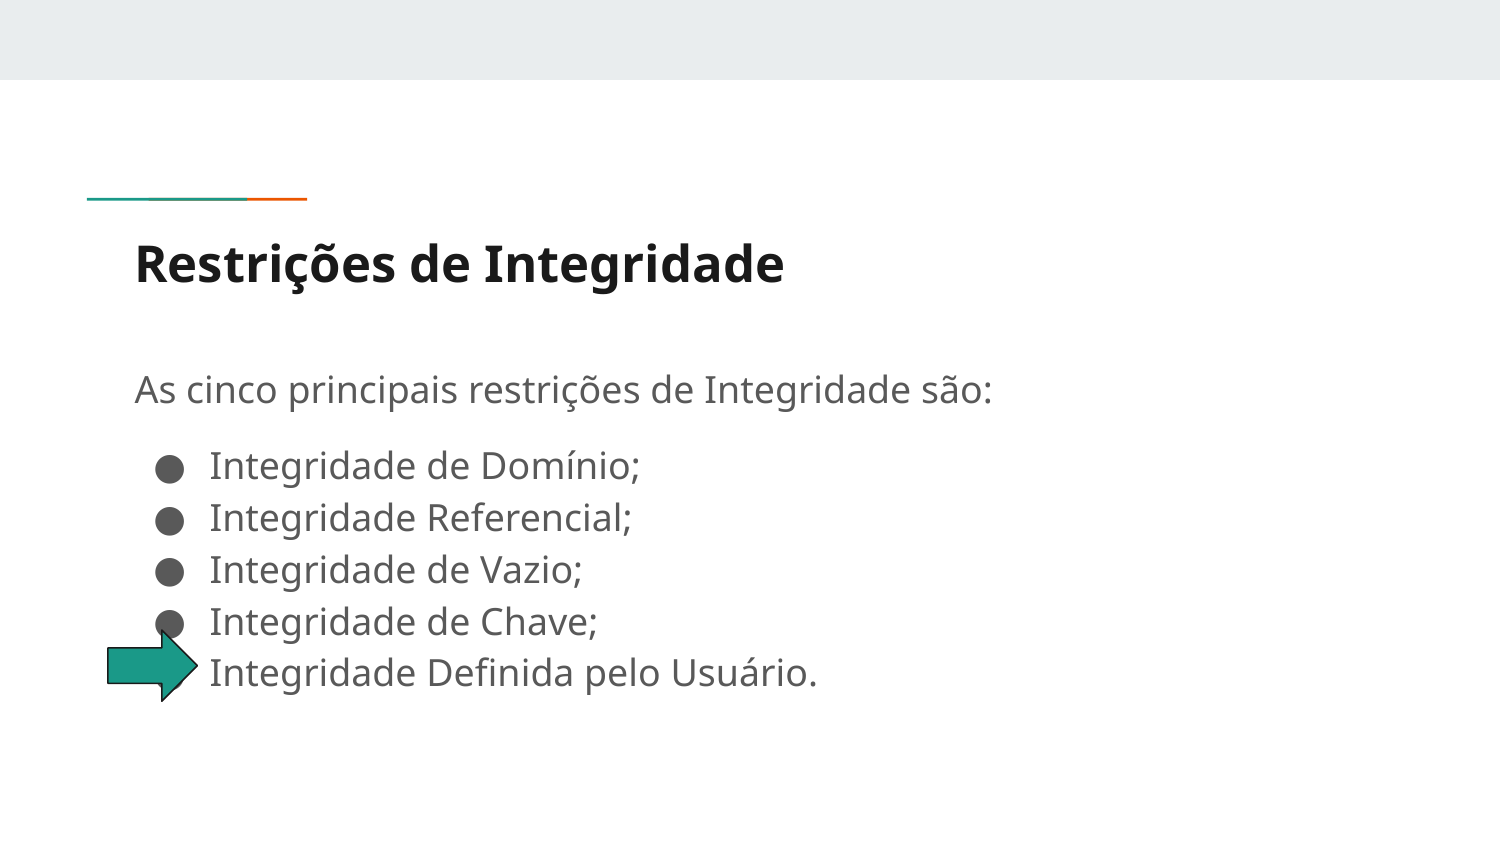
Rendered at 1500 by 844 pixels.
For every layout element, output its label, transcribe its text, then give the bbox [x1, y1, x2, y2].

text_box [107, 630, 198, 702]
title Restrições de Integridade [119, 216, 1381, 305]
list As cinco principais restrições de Integridade são: Integridade de Domínio; Integridade Referencial; Integridade de Vazio; Integridade de Chave; Integridade Definida pelo Usuário. [119, 341, 1381, 712]
